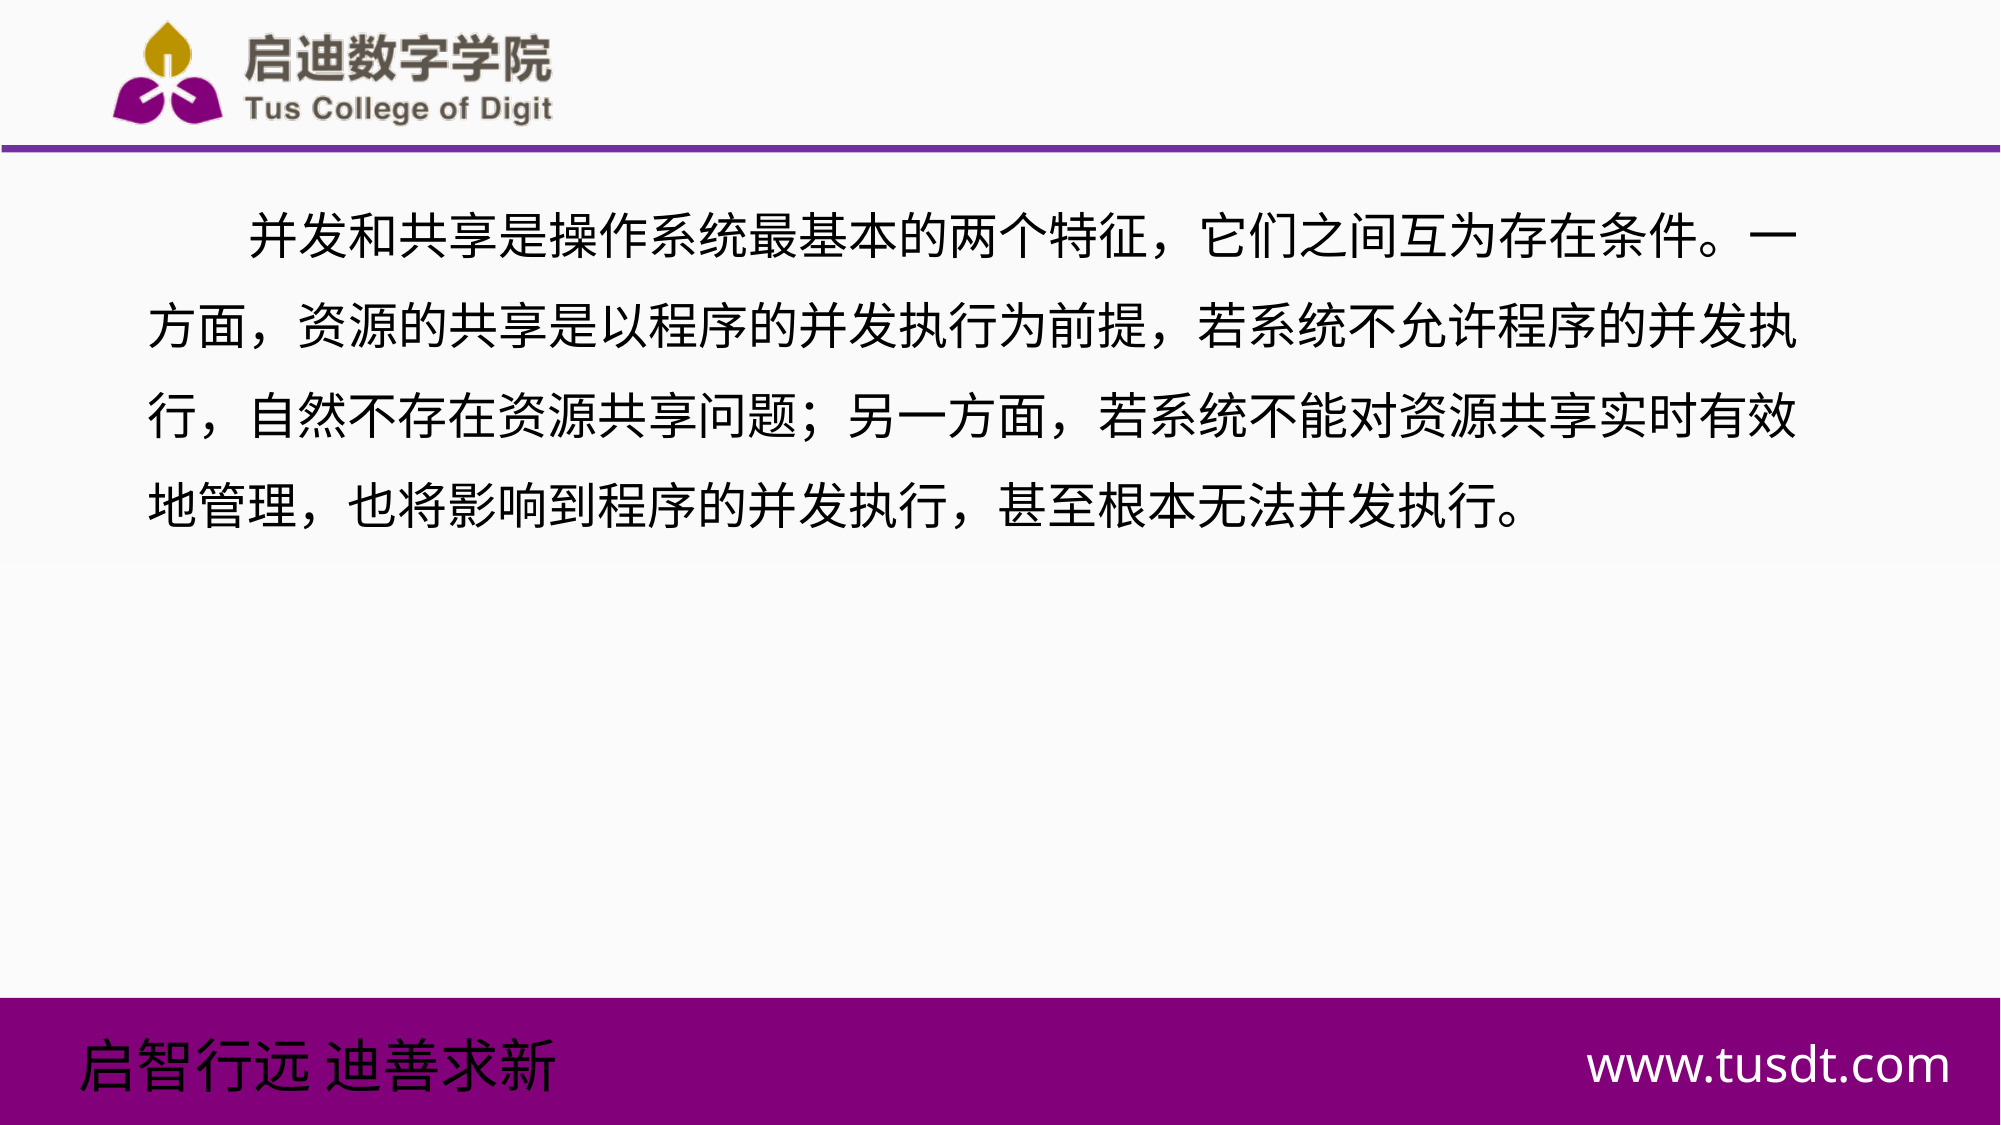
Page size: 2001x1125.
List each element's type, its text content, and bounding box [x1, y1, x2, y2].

text_box 并发和共享是操作系统最基本的两个特征，它们之间互为存在条件。一方面，资源的共享是以程序的并发执行为前提，若系统不允许程序的并发执行，自然不存在资源共享问题；另一方面，若系统不能对资源共享实时有效地管理，也将影响到程序的并发执行，甚至根本无法并发执行。 [133, 166, 1860, 542]
picture [106, 11, 562, 134]
